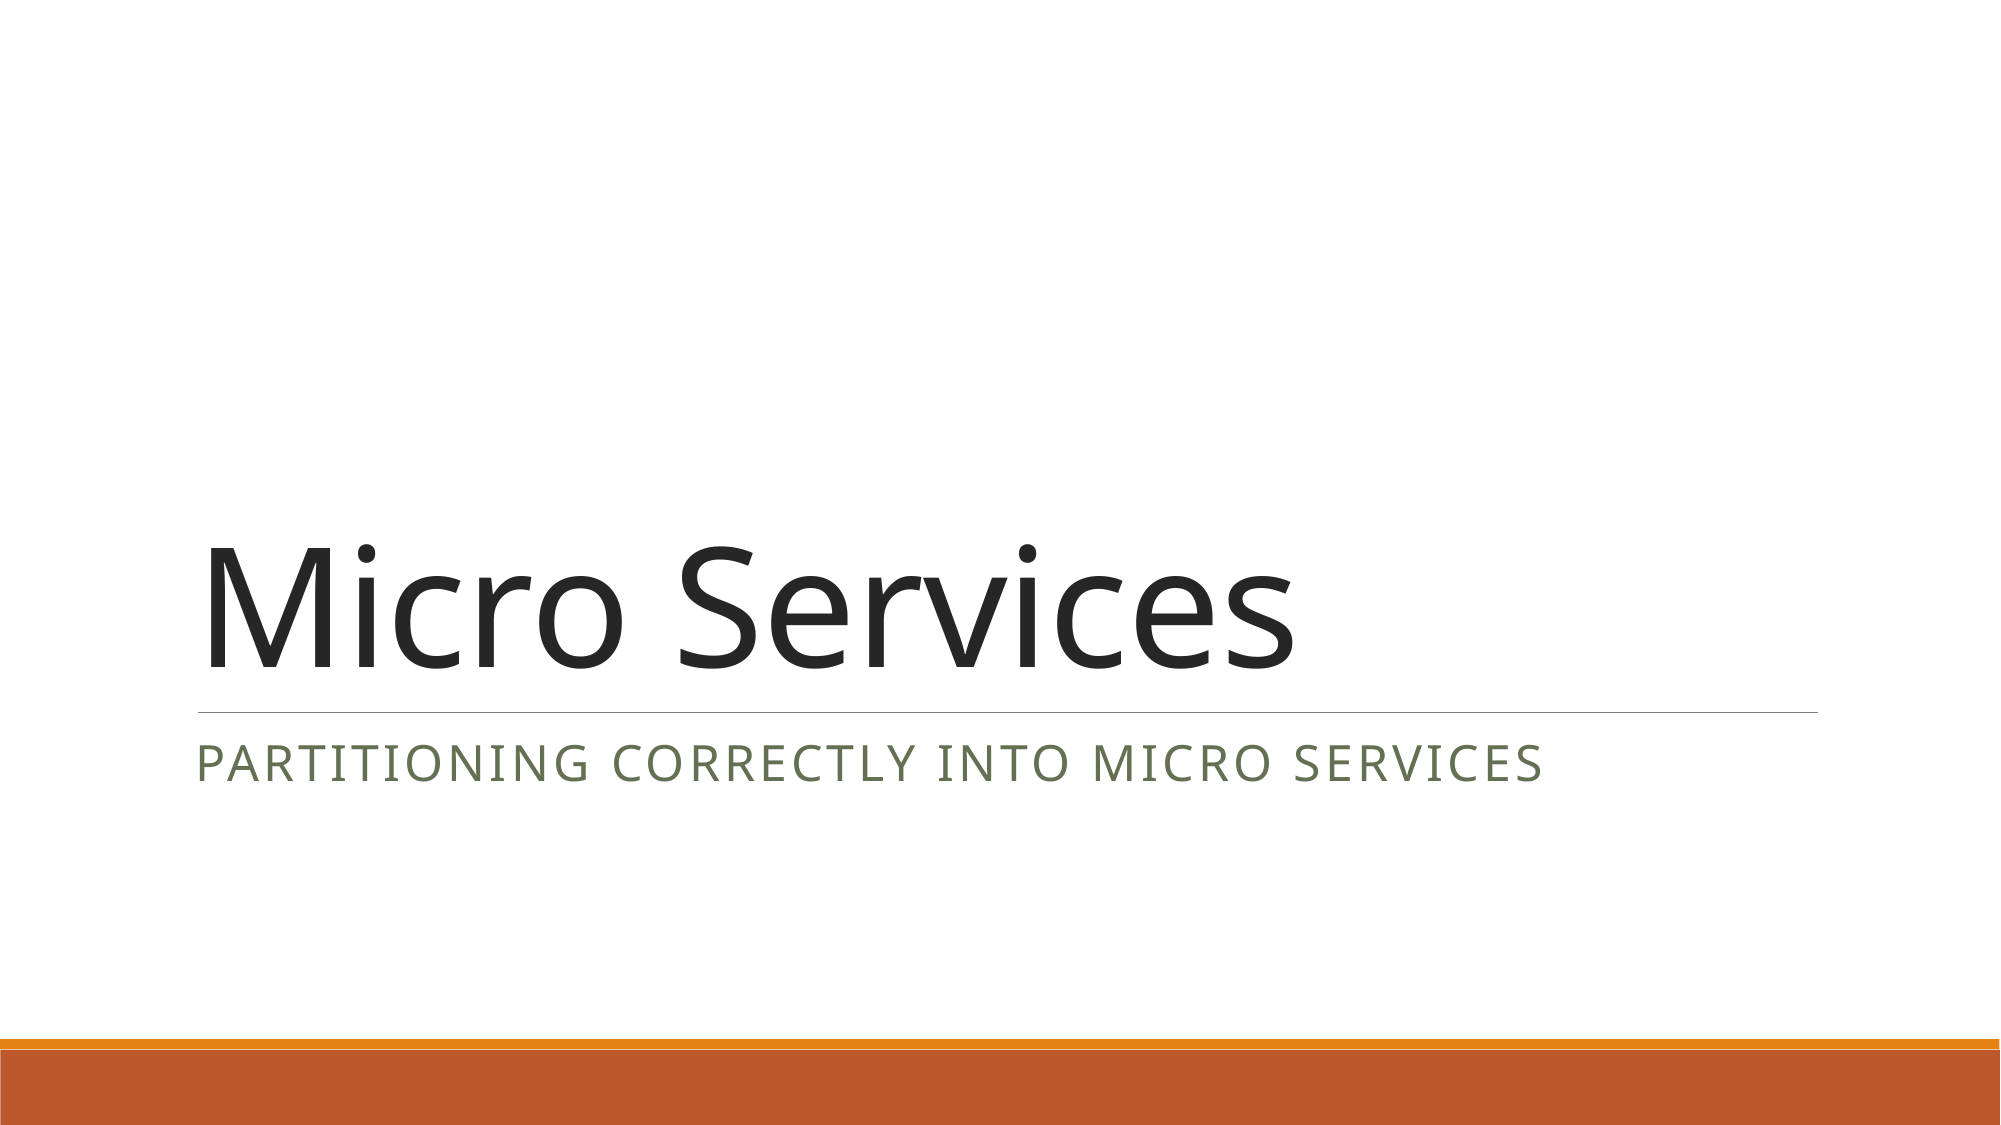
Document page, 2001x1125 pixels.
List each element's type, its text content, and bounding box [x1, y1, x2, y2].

subtitle Partitioning Correctly into micro services [180, 730, 1831, 919]
title Micro Services [180, 124, 1830, 710]
